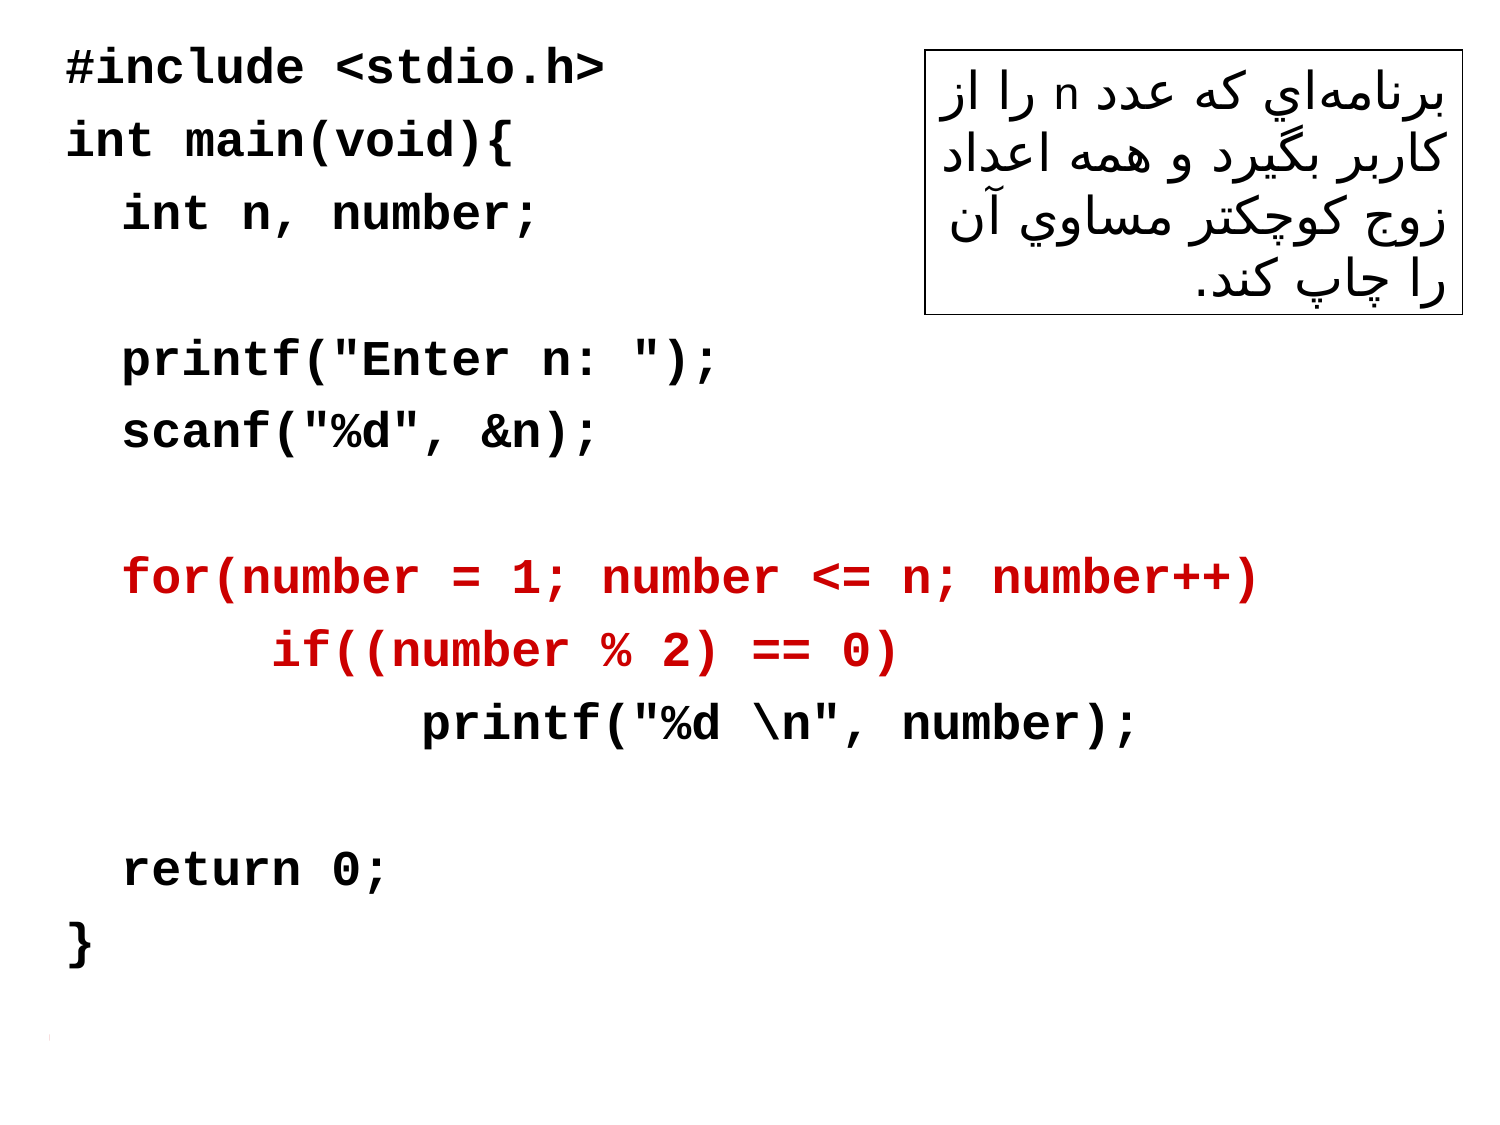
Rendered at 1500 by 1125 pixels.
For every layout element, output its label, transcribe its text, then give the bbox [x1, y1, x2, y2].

text_box برنامه‌اي كه عدد n را از كاربر بگيرد و همه اعداد زوج كوچكتر مساوي آن را چاپ كند. [924, 49, 1463, 315]
list #include <stdio.h> int main(void){ int n, number; printf("Enter n: "); scanf("%d", &n); for(number = 1; number <= n; number++) if((number % 2) == 0) printf("%d \n", number); return 0; } [50, 37, 1500, 1125]
